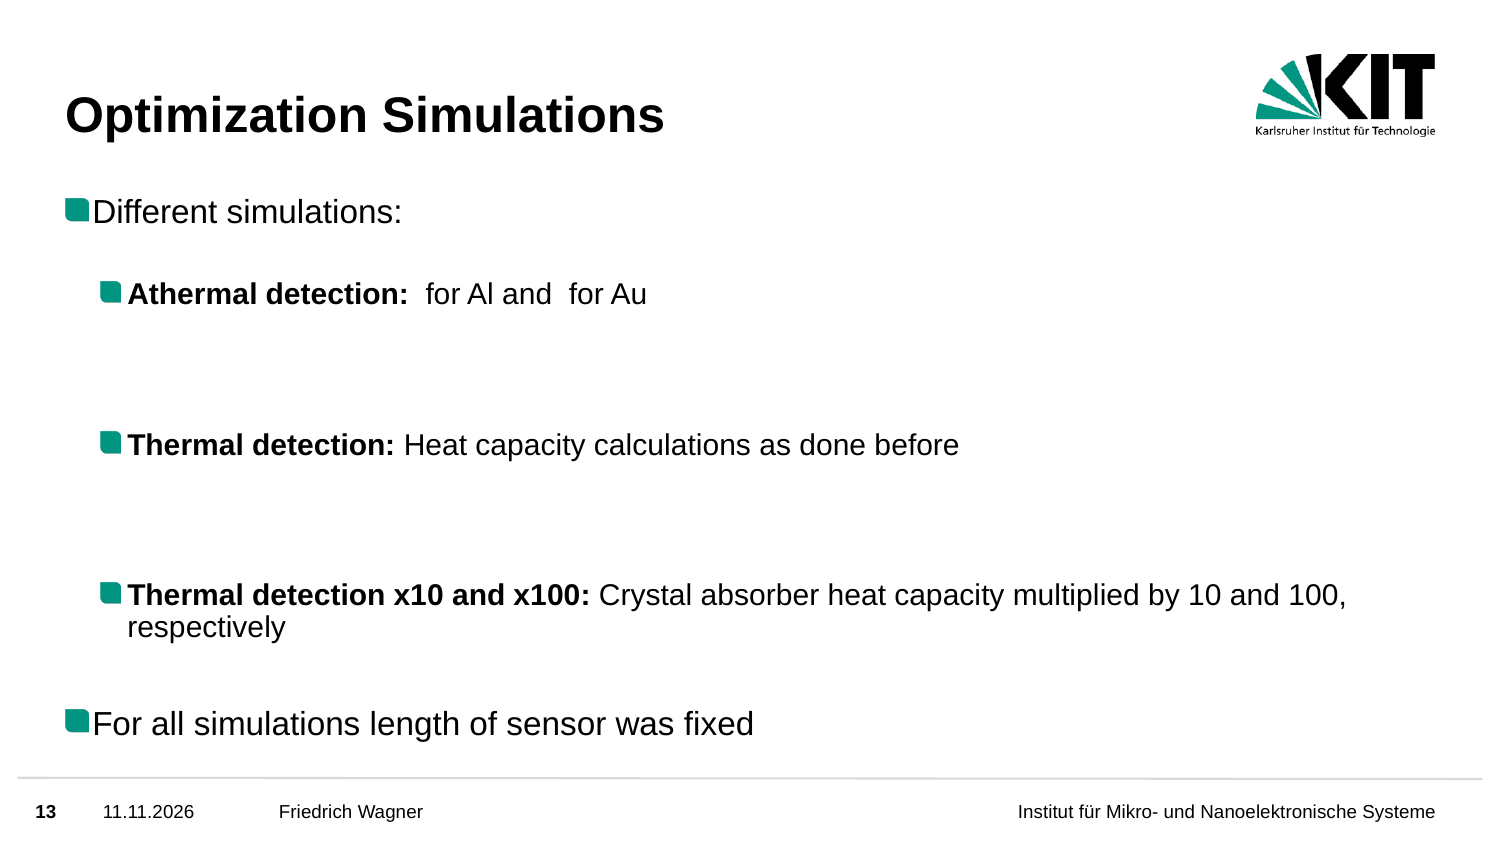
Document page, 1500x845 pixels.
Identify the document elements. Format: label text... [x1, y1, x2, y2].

slide_number 13 [35, 778, 89, 844]
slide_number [102, 778, 272, 844]
picture [100, 582, 121, 606]
picture [100, 431, 121, 456]
picture [65, 198, 89, 224]
picture [65, 709, 89, 735]
picture [100, 281, 121, 305]
title Optimization Simulations [64, 48, 1192, 144]
picture [1256, 54, 1435, 137]
